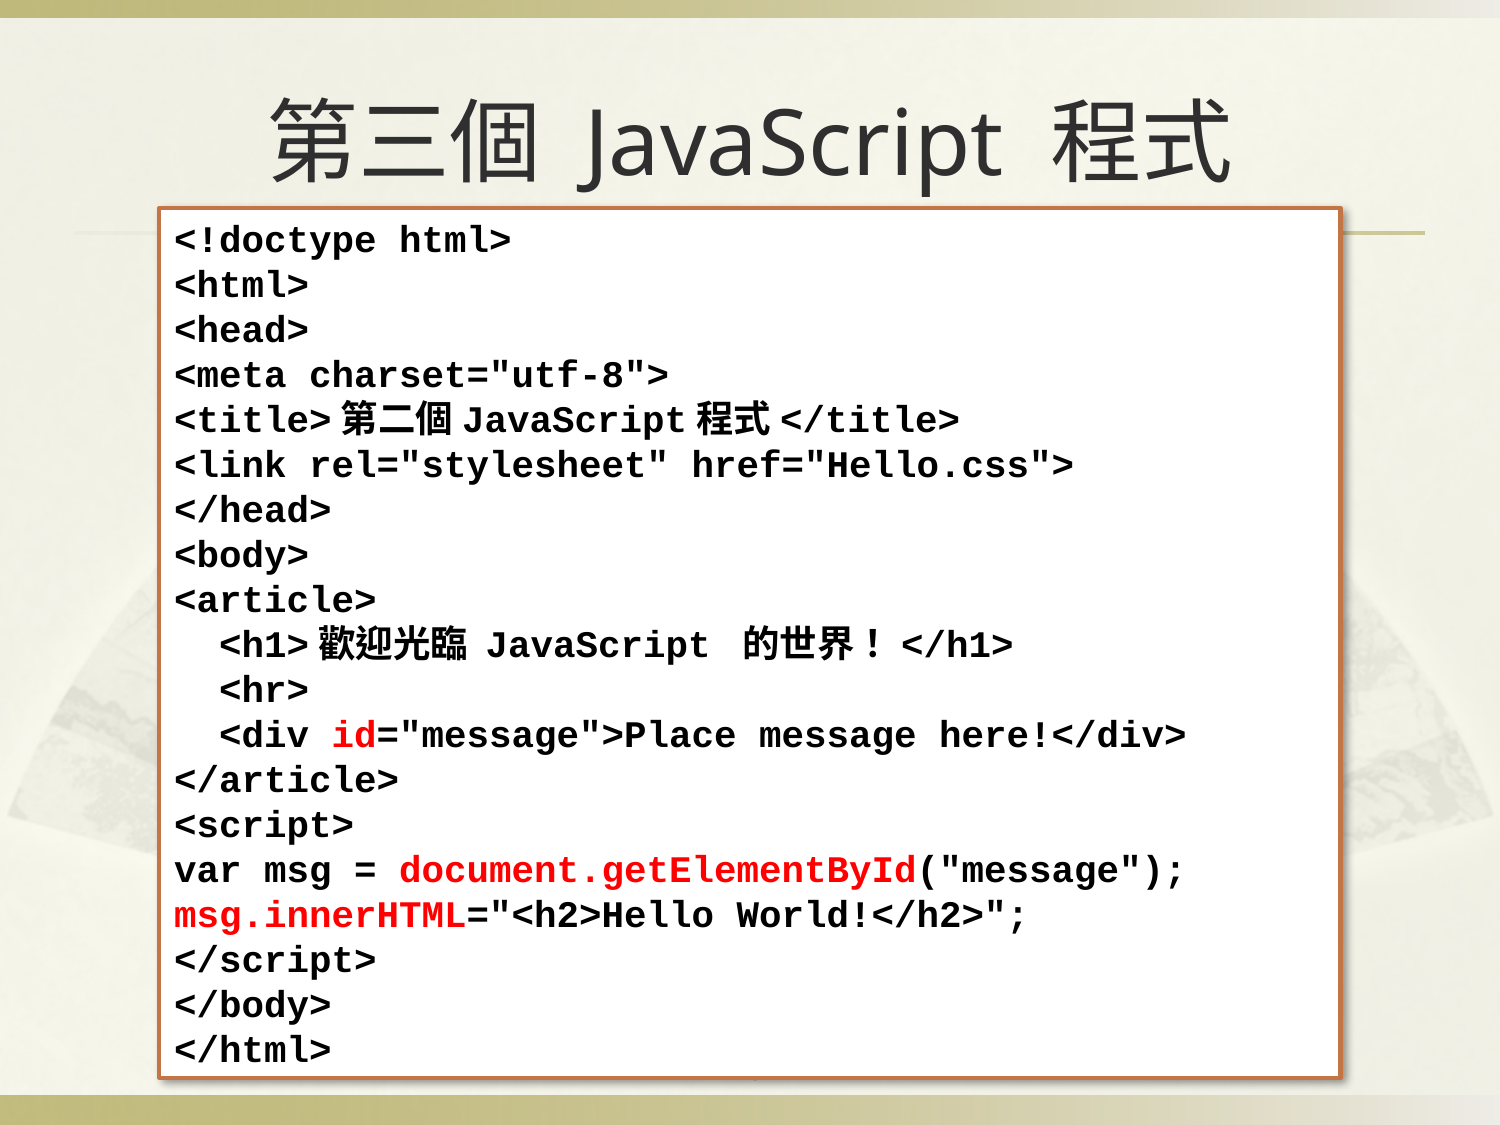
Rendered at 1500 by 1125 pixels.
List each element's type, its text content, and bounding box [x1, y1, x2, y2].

title 第三個 JavaScript 程式 [75, 45, 1425, 233]
text_box <!doctype html> <html> <head> <meta charset="utf-8"> <title>第二個JavaScript程式</title> <link rel="stylesheet" href="Hello.css"> </head> <body> <article> <h1>歡迎光臨 JavaScript 的世界！</h1> <hr> <div id="message">Place message here!</div> </article> <script> var msg = document.getElementById("message"); msg.innerHTML="<h2>Hello World!</h2>"; </script> </body> </html> [157, 206, 1343, 1080]
slide_number 13 [675, 1090, 825, 1097]
